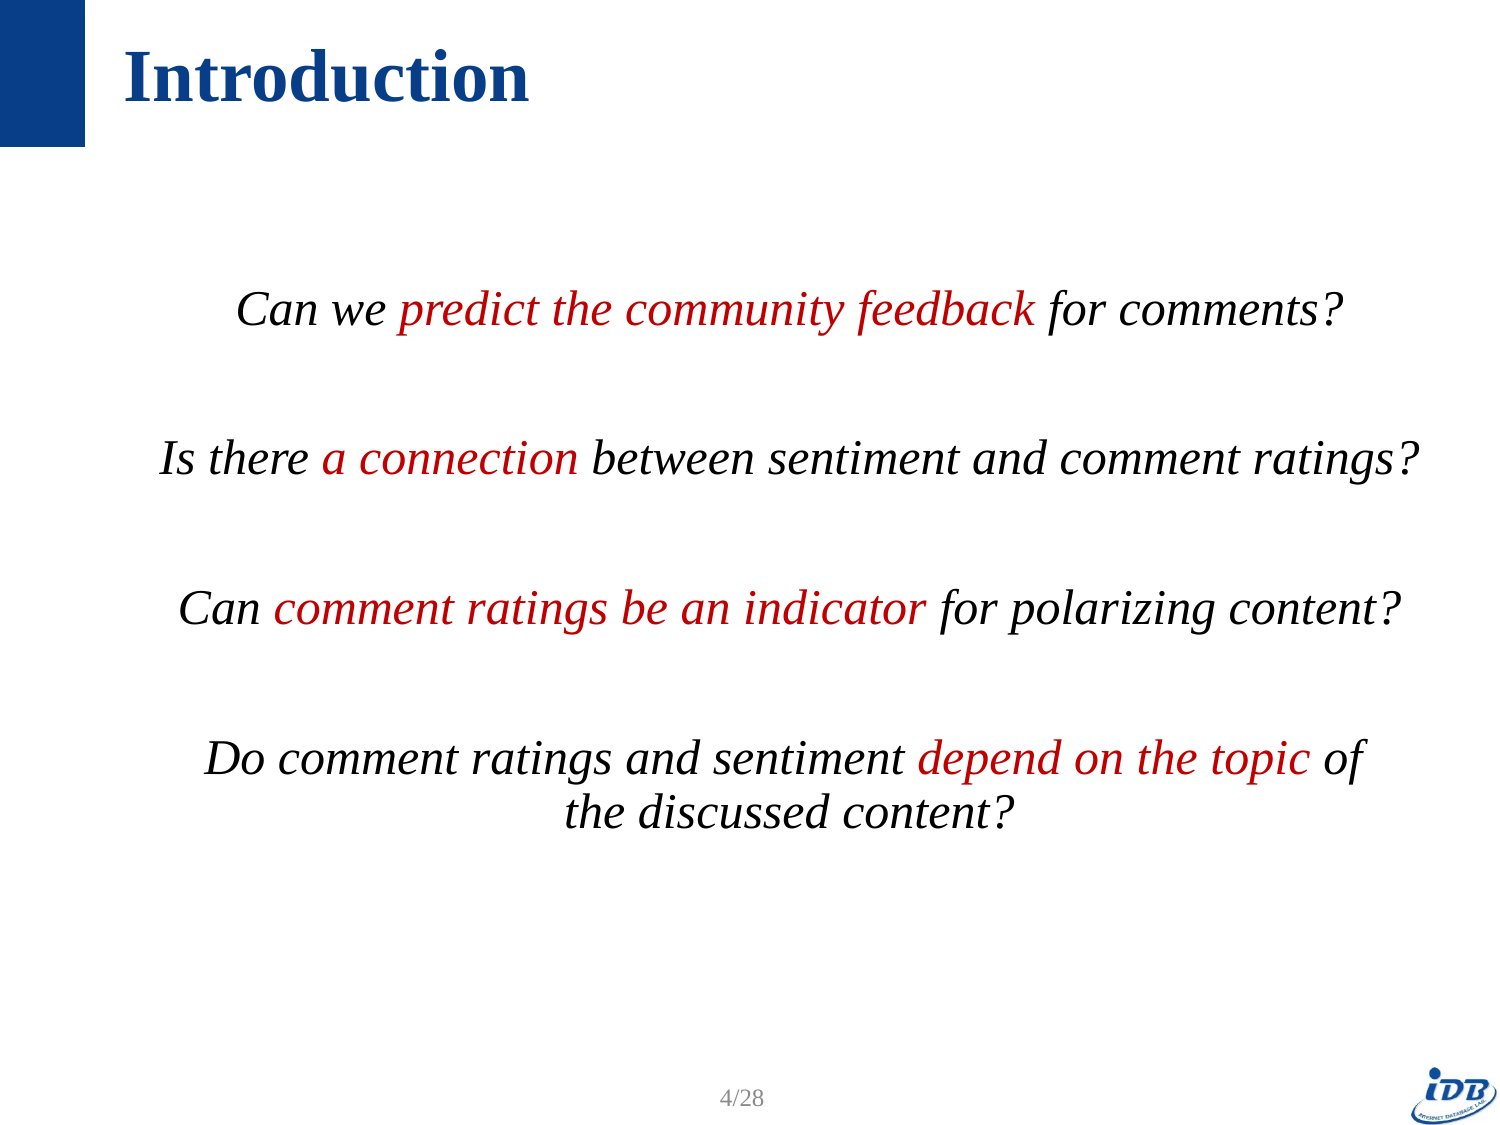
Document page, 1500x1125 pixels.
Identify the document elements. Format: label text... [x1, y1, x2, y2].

slide_number 4/28 [573, 1076, 911, 1118]
picture [1411, 1067, 1497, 1125]
list Can we predict the community feedback for comments? Is there a connection between sentiment and comment ratings? Can comment ratings be an indicator for polarizing content? Do comment ratings and sentiment depend on the topic of the discussed content? [108, 220, 1471, 1079]
picture [0, 0, 85, 147]
title Introduction [108, 15, 1379, 140]
